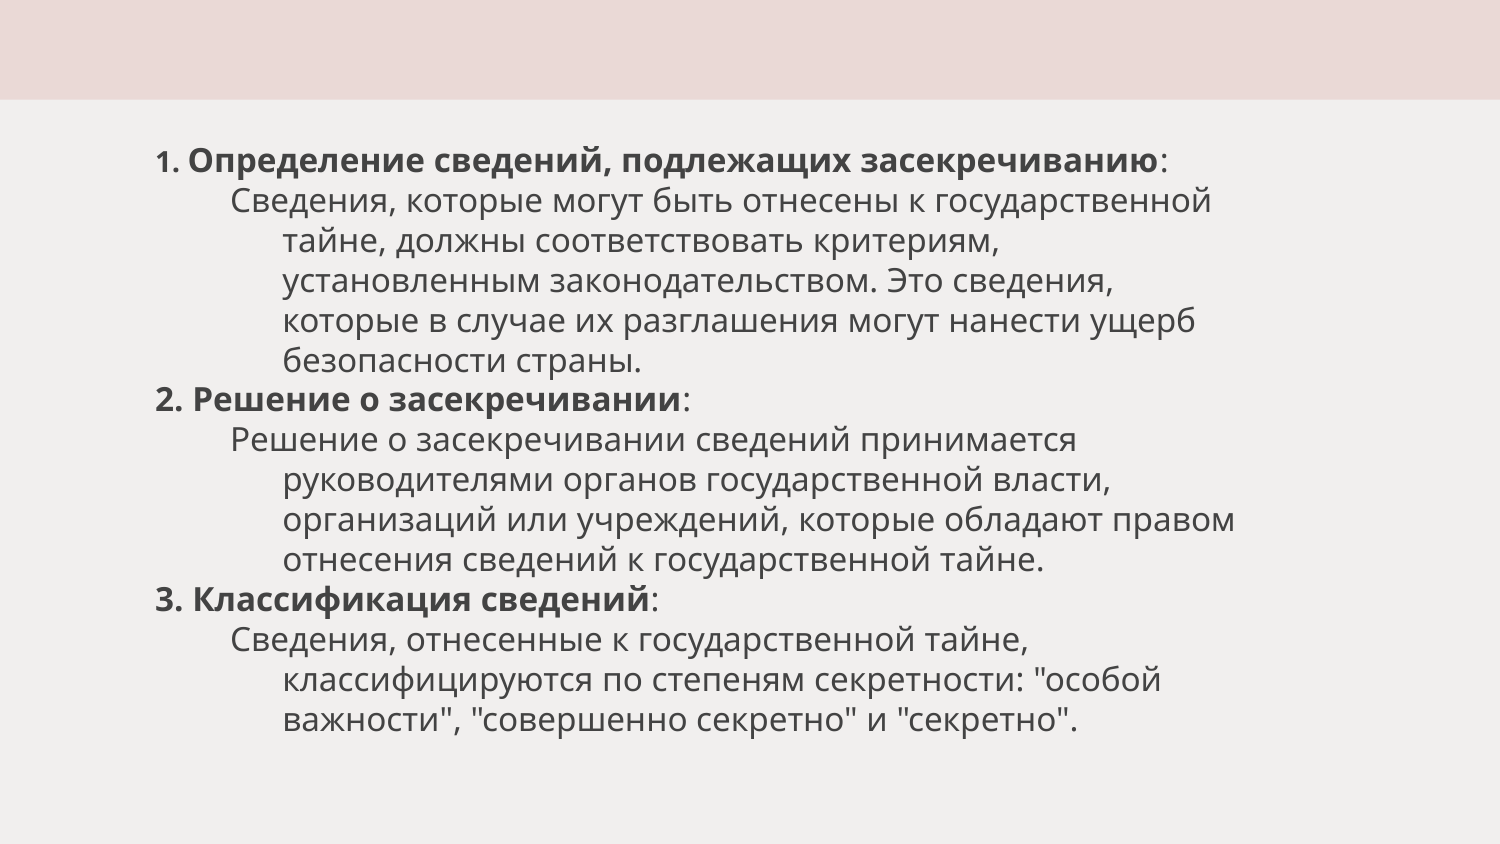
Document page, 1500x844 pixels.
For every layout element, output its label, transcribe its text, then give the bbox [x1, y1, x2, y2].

subtitle 1. Определение сведений, подлежащих засекречиванию: Сведения, которые могут быть отнесены к государственной тайне, должны соответствовать критериям, установленным законодательством. Это сведения, которые в случае их разглашения могут нанести ущерб безопасности страны. 2. Решение о засекречивании: Решение о засекречивании сведений принимается руководителями органов государственной власти, организаций или учреждений, которые обладают правом отнесения сведений к государственной тайне. 3. Классификация сведений: Сведения, отнесенные к государственной тайне, классифицируются по степеням секретности: "особой важности", "совершенно секретно" и "секретно". [117, 124, 1262, 806]
